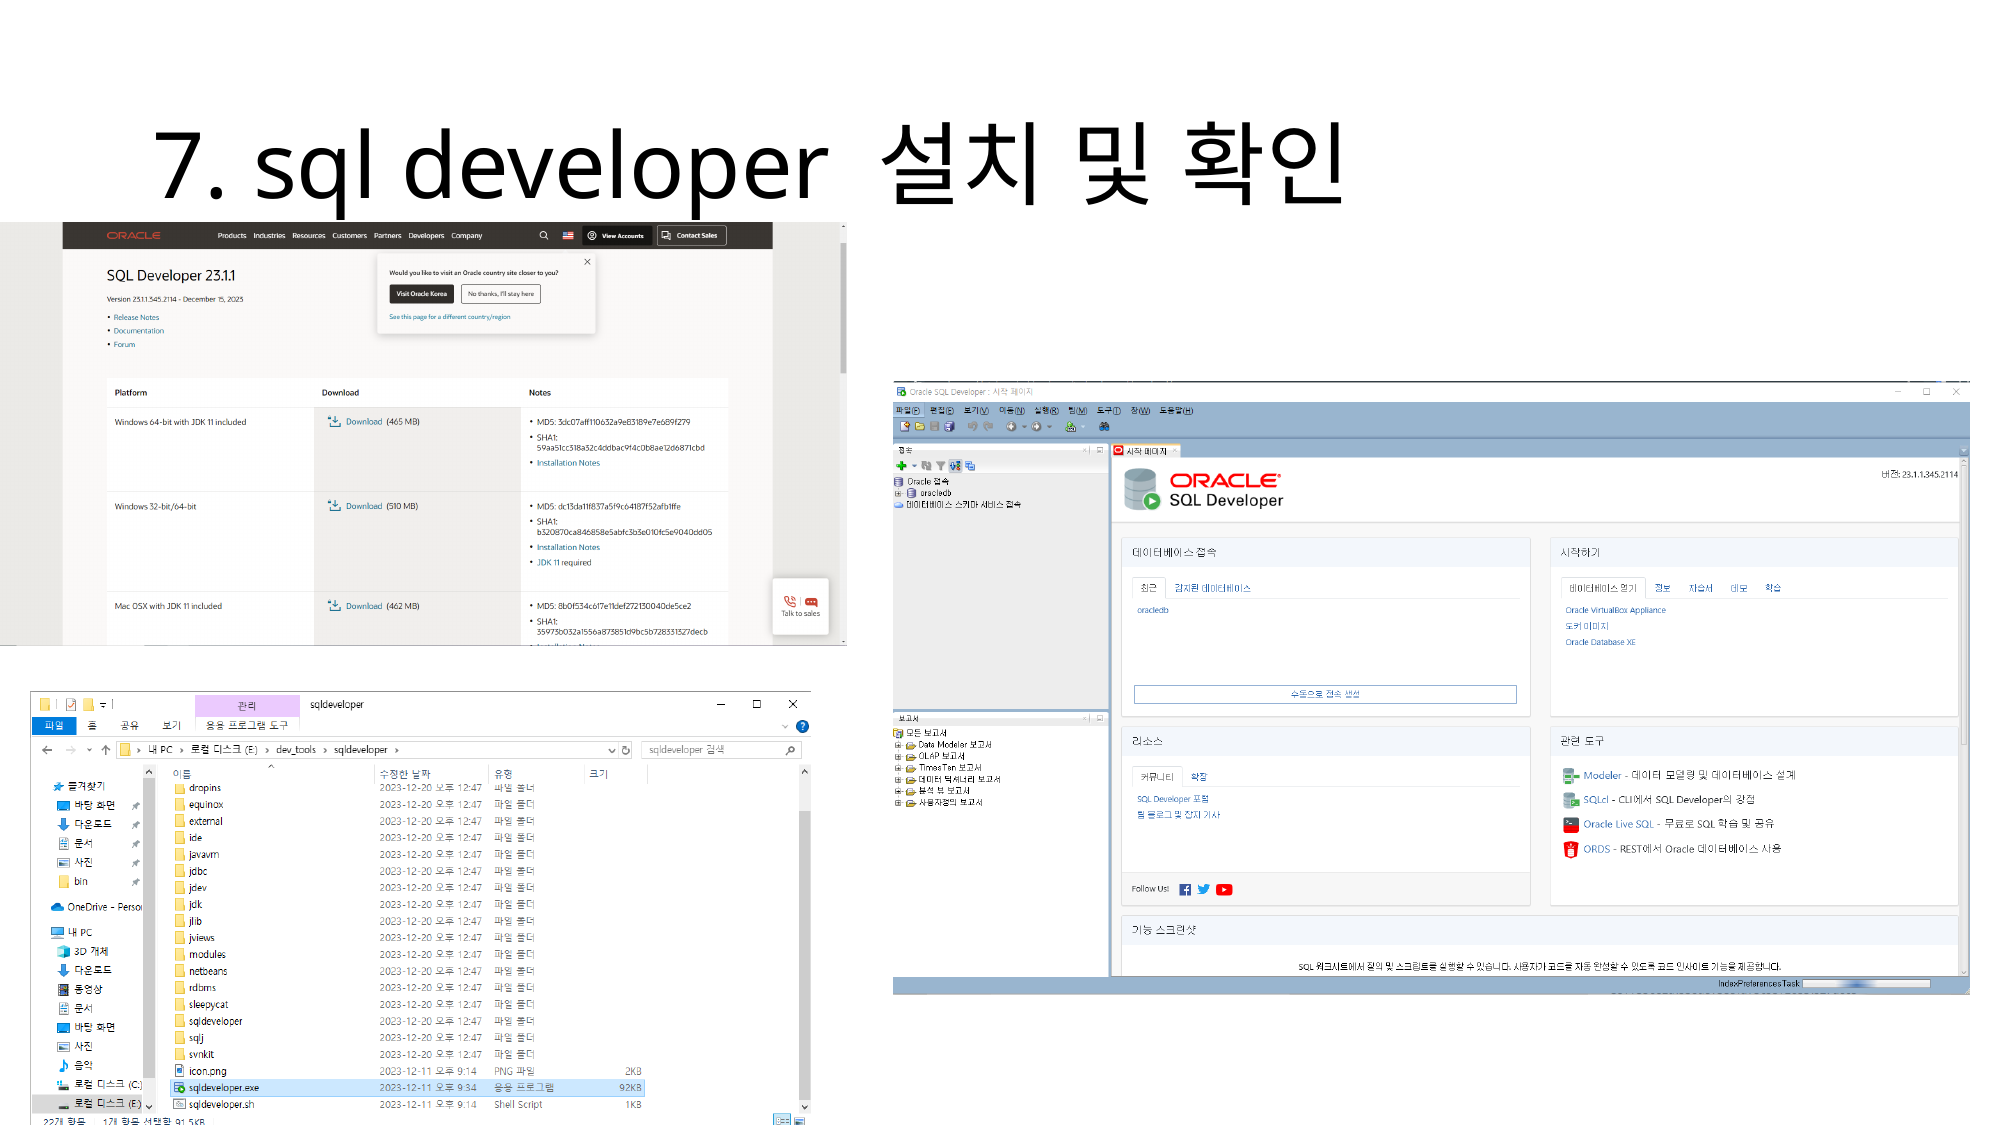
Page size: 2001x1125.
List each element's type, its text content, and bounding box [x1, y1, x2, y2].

picture [30, 691, 811, 1125]
picture [893, 381, 1970, 995]
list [0, 222, 847, 646]
title 7. sql developer 설치 및 확인 [137, 59, 1863, 278]
